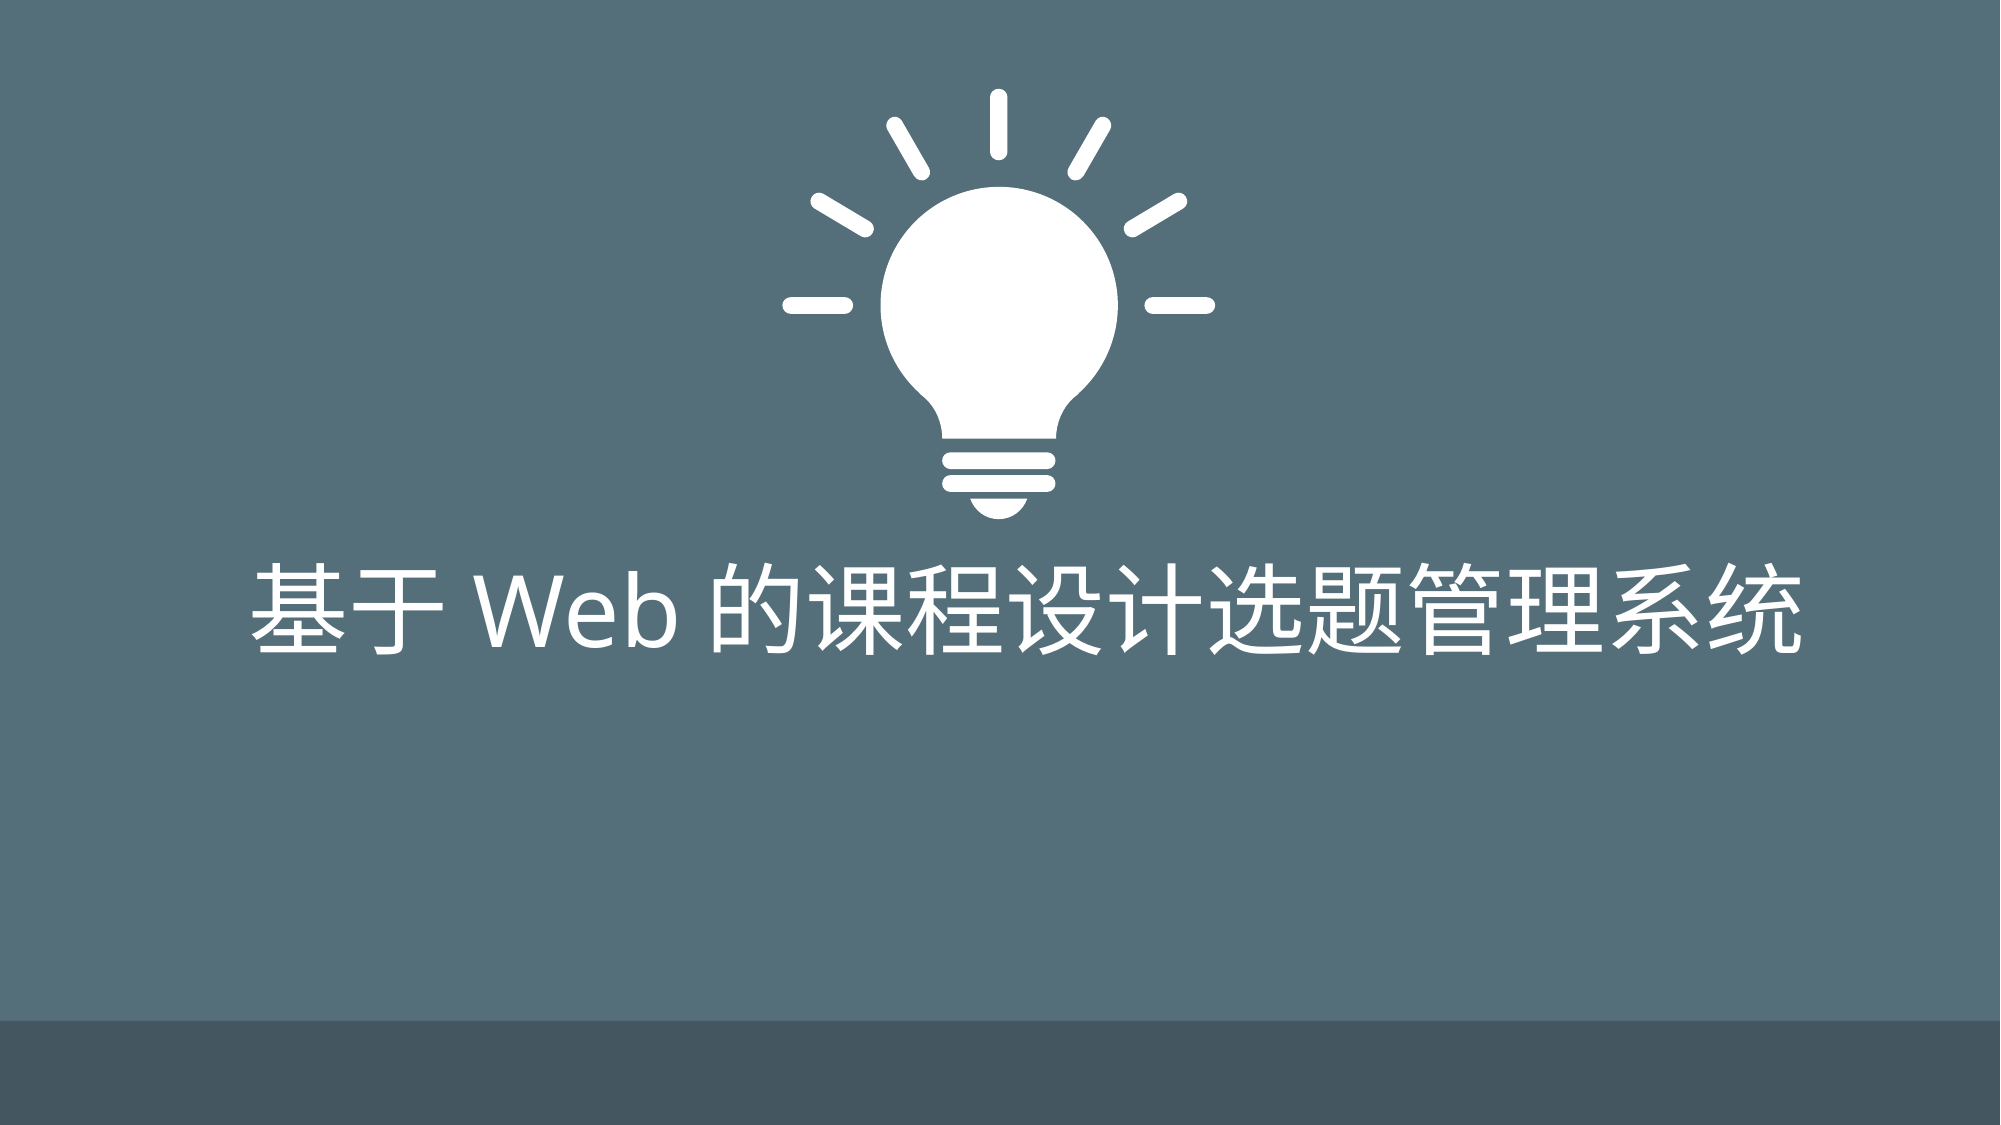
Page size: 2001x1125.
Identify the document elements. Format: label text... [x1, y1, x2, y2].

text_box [782, 88, 1216, 520]
text_box [0, 1020, 2000, 1125]
text_box 基于Web的课程设计选题管理系统 [175, 539, 1879, 675]
